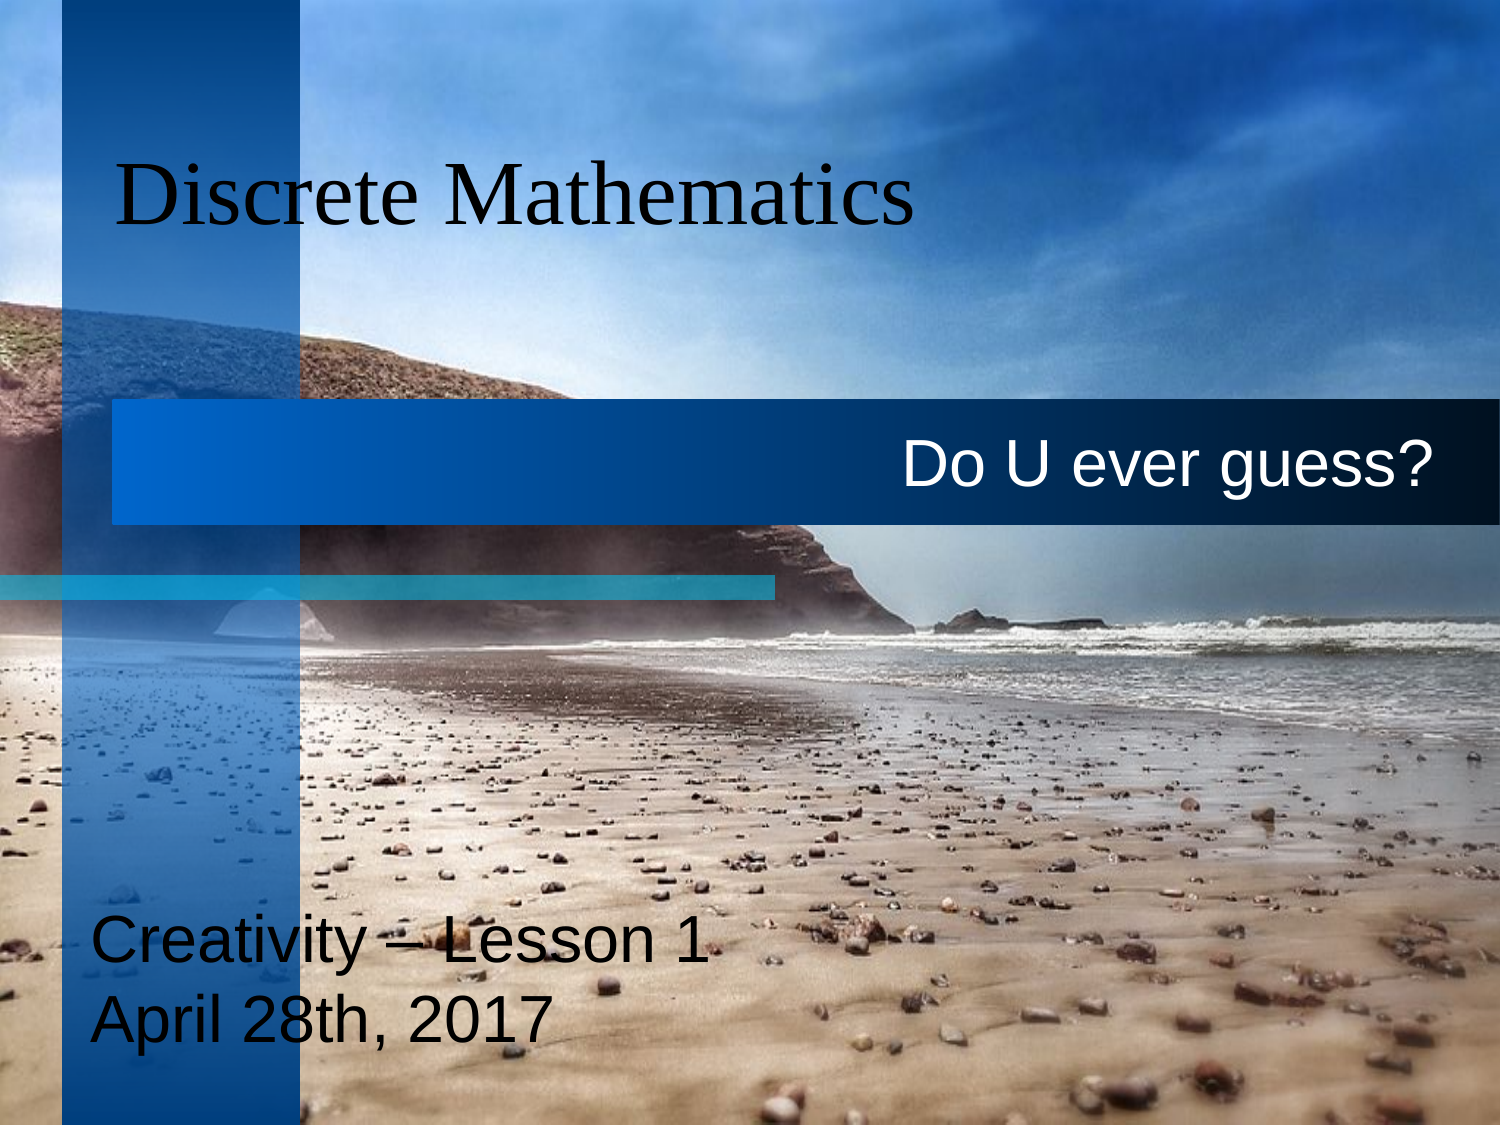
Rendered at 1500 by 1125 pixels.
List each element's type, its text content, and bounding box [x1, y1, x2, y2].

subtitle Do U ever guess? [99, 412, 1450, 538]
text_box Creativity – Lesson 1 April 28th, 2017 [74, 808, 1438, 1067]
picture [0, 0, 1500, 1125]
picture [300, 0, 1500, 400]
title Discrete Mathematics [99, 62, 1375, 313]
